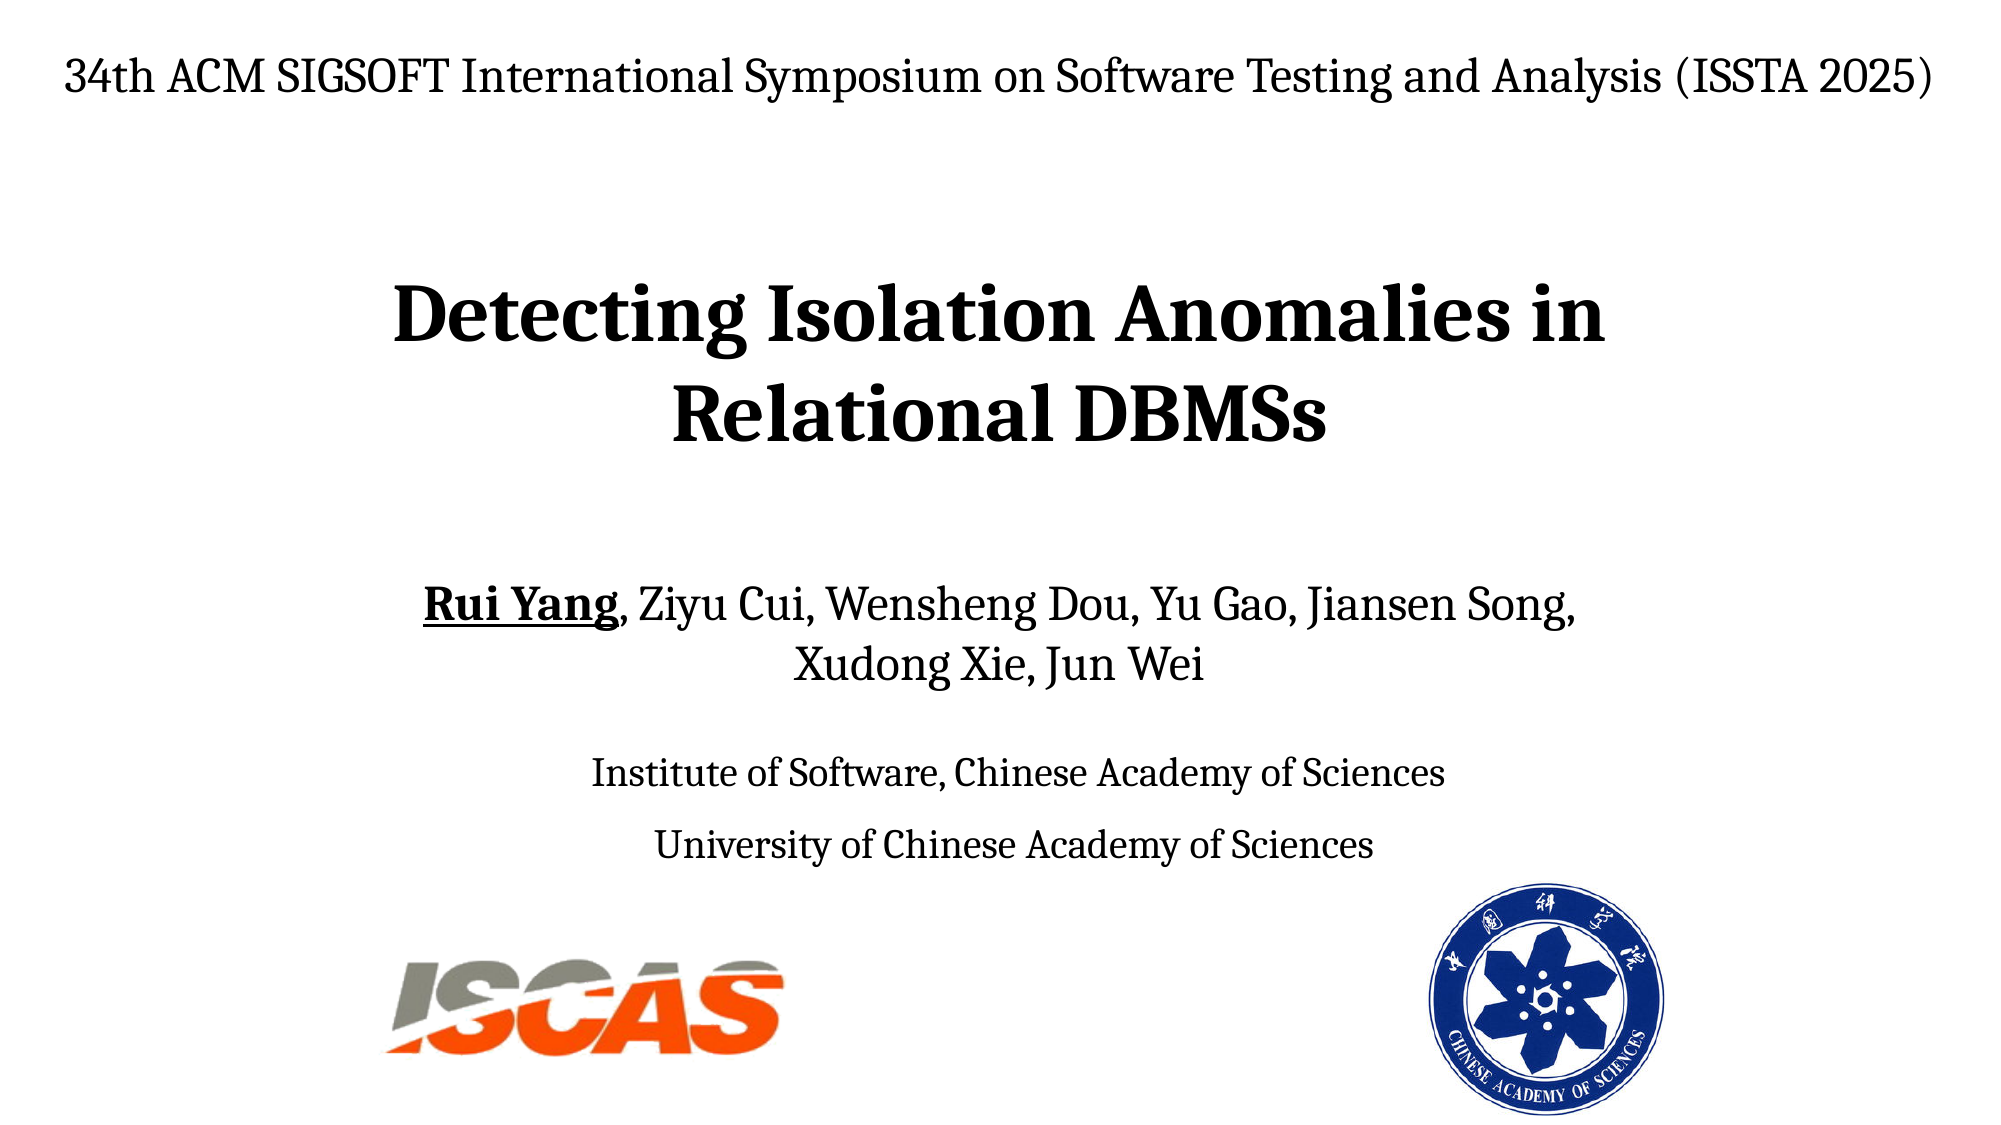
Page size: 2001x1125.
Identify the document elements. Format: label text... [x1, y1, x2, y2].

text_box 34th ACM SIGSOFT International Symposium on Software Testing and Analysis (ISSTA 2025) [0, 35, 2000, 111]
text_box University of Chinese Academy of Sciences [639, 809, 1390, 875]
picture [1426, 879, 1665, 1117]
text_box Detecting Isolation Anomalies in Relational DBMSs [83, 250, 1917, 466]
text_box Institute of Software, Chinese Academy of Sciences [576, 736, 1461, 802]
subtitle Rui Yang, Ziyu Cui, Wensheng Dou, Yu Gao, Jiansen Song, Xudong Xie, Jun Wei [312, 296, 1688, 965]
picture [352, 927, 822, 1096]
